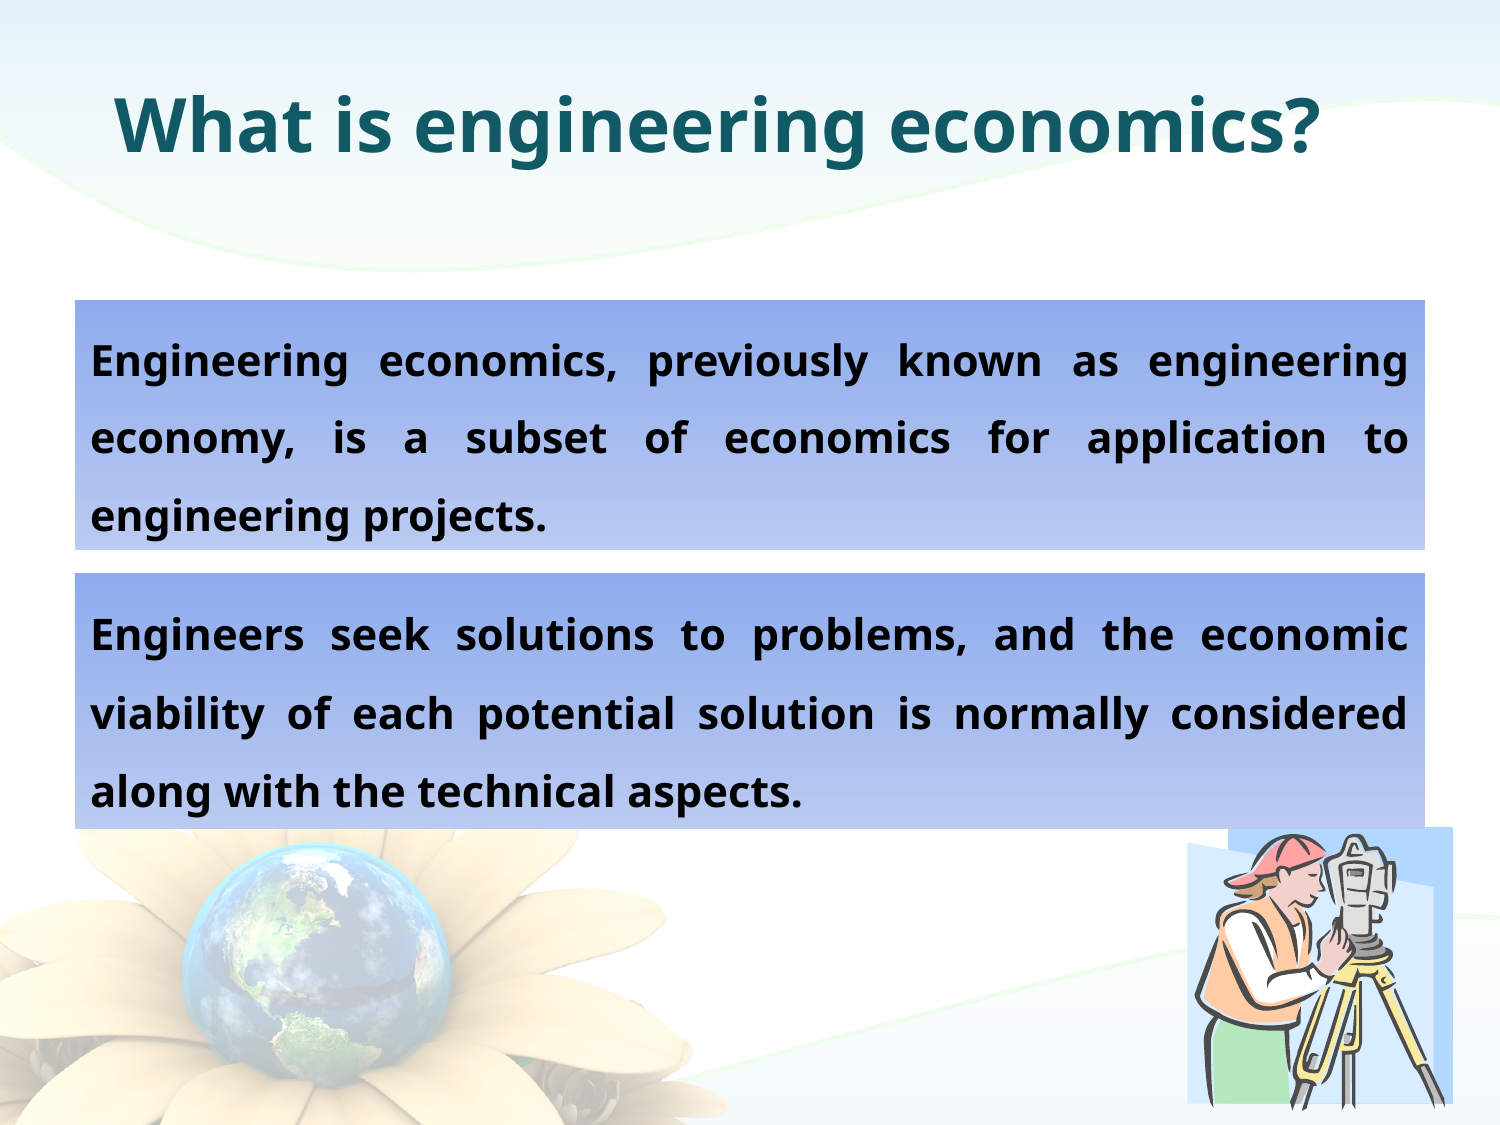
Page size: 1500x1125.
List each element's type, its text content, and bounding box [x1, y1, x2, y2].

picture [1187, 826, 1454, 1112]
list Engineering economics, previously known as engineering economy, is a subset of economics for application to engineering projects. [75, 299, 1425, 550]
text_box Engineers seek solutions to problems, and the economic viability of each potential solution is normally considered along with the technical aspects. [74, 573, 1425, 829]
title What is engineering economics? [99, 70, 1450, 176]
